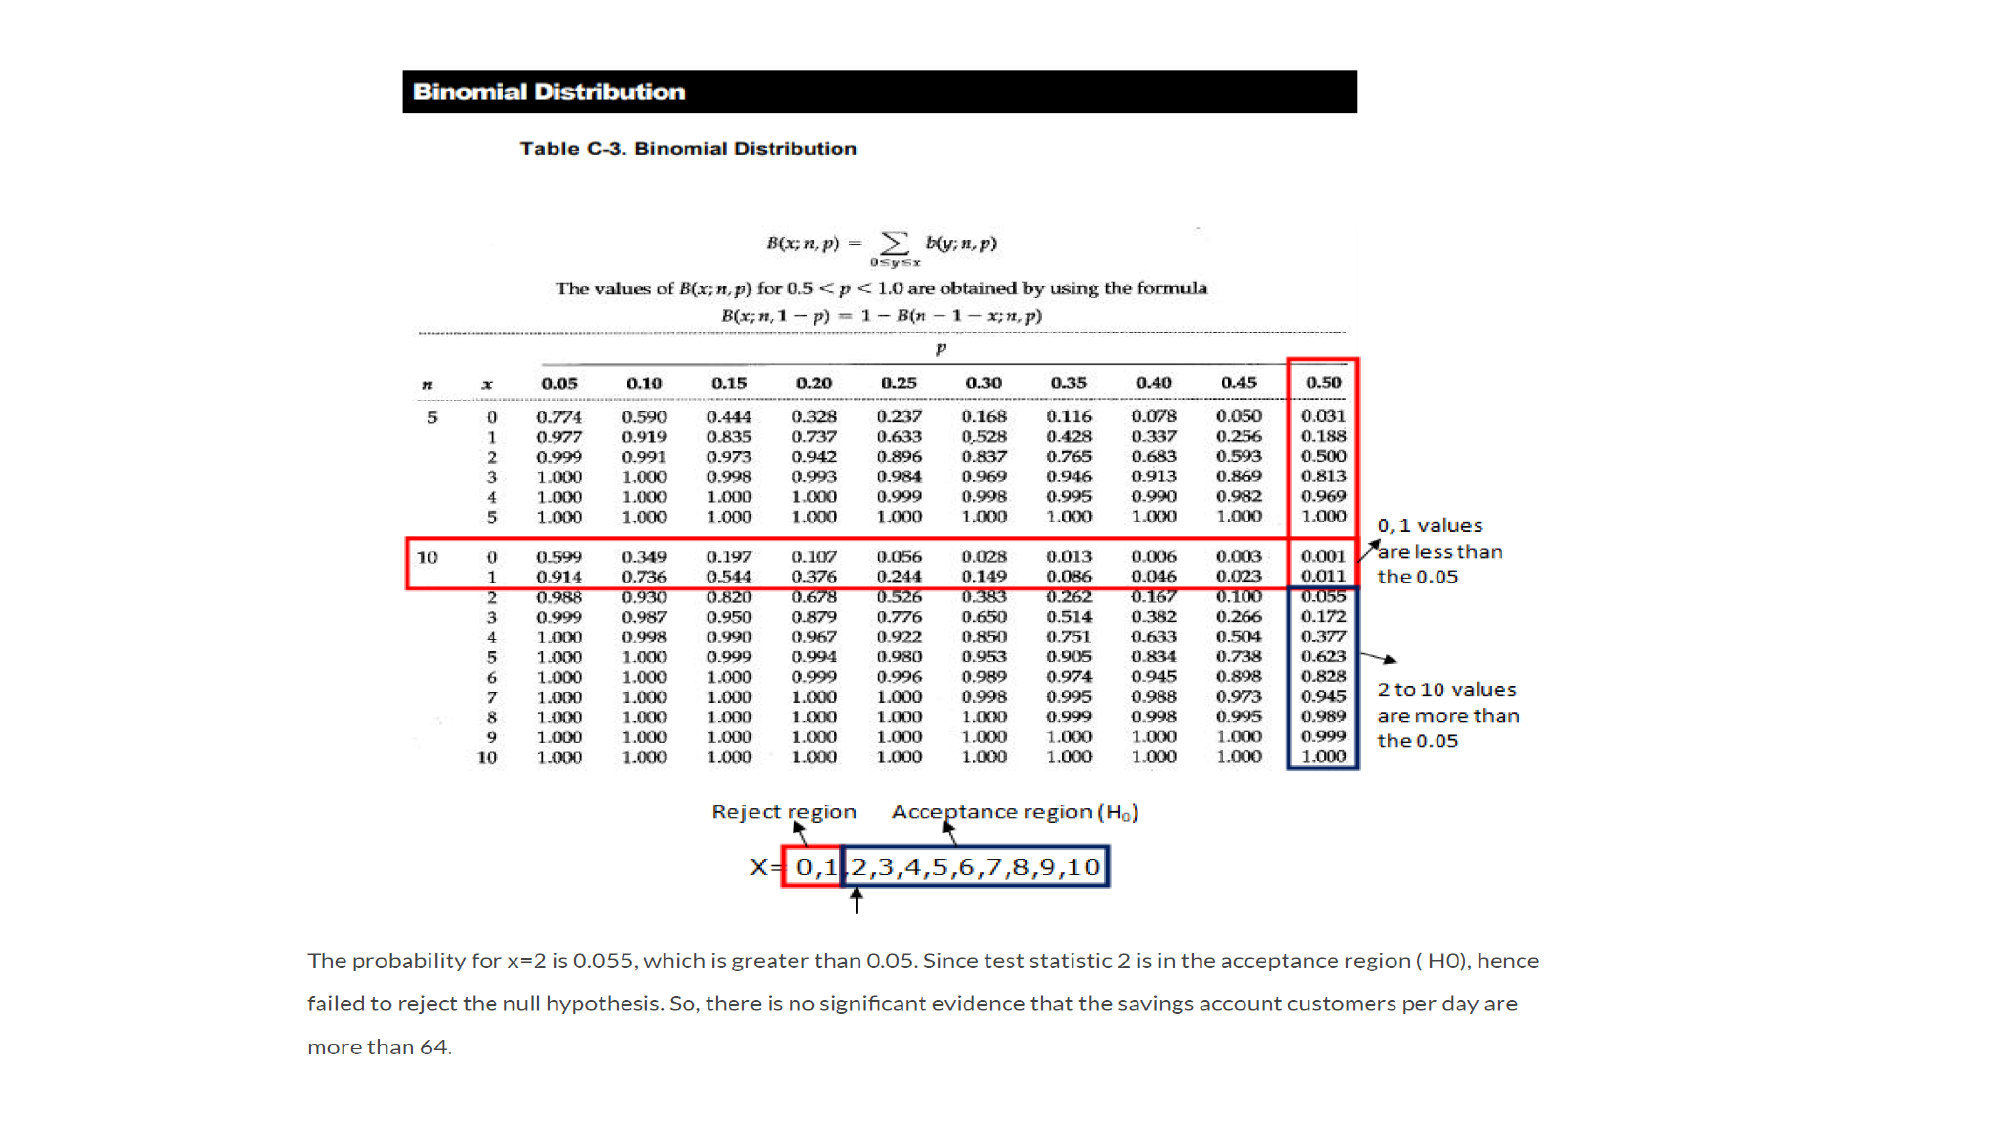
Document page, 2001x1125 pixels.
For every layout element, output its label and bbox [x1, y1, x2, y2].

picture [279, 59, 1608, 1079]
